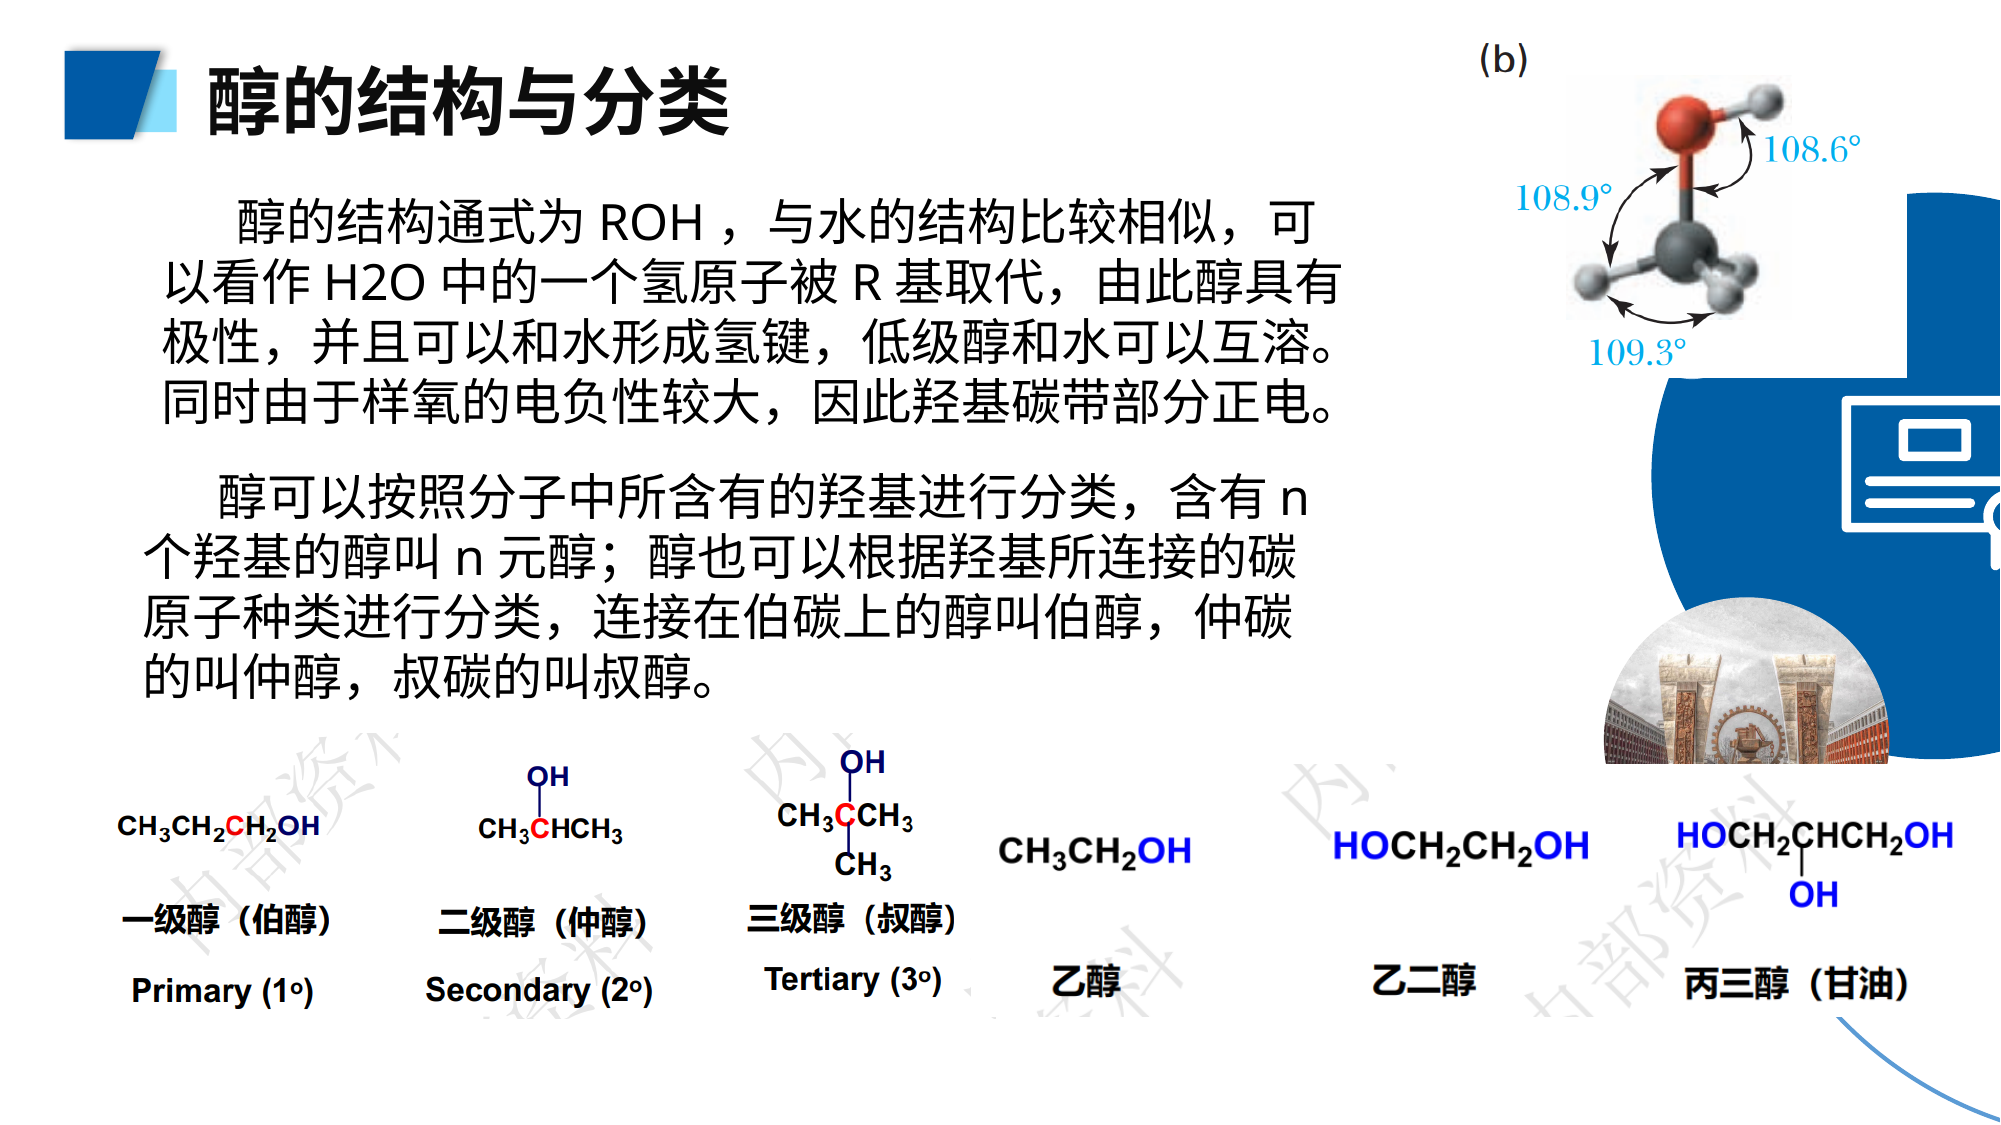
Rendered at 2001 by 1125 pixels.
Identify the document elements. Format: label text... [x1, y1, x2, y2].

text_box 醇可以按照分子中所含有的羟基进行分类，含有n个羟基的醇叫n元醇；醇也可以根据羟基所连接的碳原子种类进行分类，连接在伯碳上的醇叫伯醇，仲碳的叫仲醇，叔碳的叫叔醇。 [128, 458, 1350, 714]
text_box 醇的结构通式为ROH，与水的结构比较相似，可以看作H2O中的一个氢原子被R基取代，由此醇具有极性，并且可以和水形成氢键，低级醇和水可以互溶。同时由于样氧的电负性较大，因此羟基碳带部分正电。 [146, 183, 1368, 438]
picture [1468, 21, 1907, 378]
text_box 醇的结构与分类 [191, 47, 747, 152]
picture [99, 597, 1966, 1019]
text_box [1841, 395, 2000, 571]
text_box [1837, 753, 2000, 1122]
text_box [1650, 191, 2000, 761]
